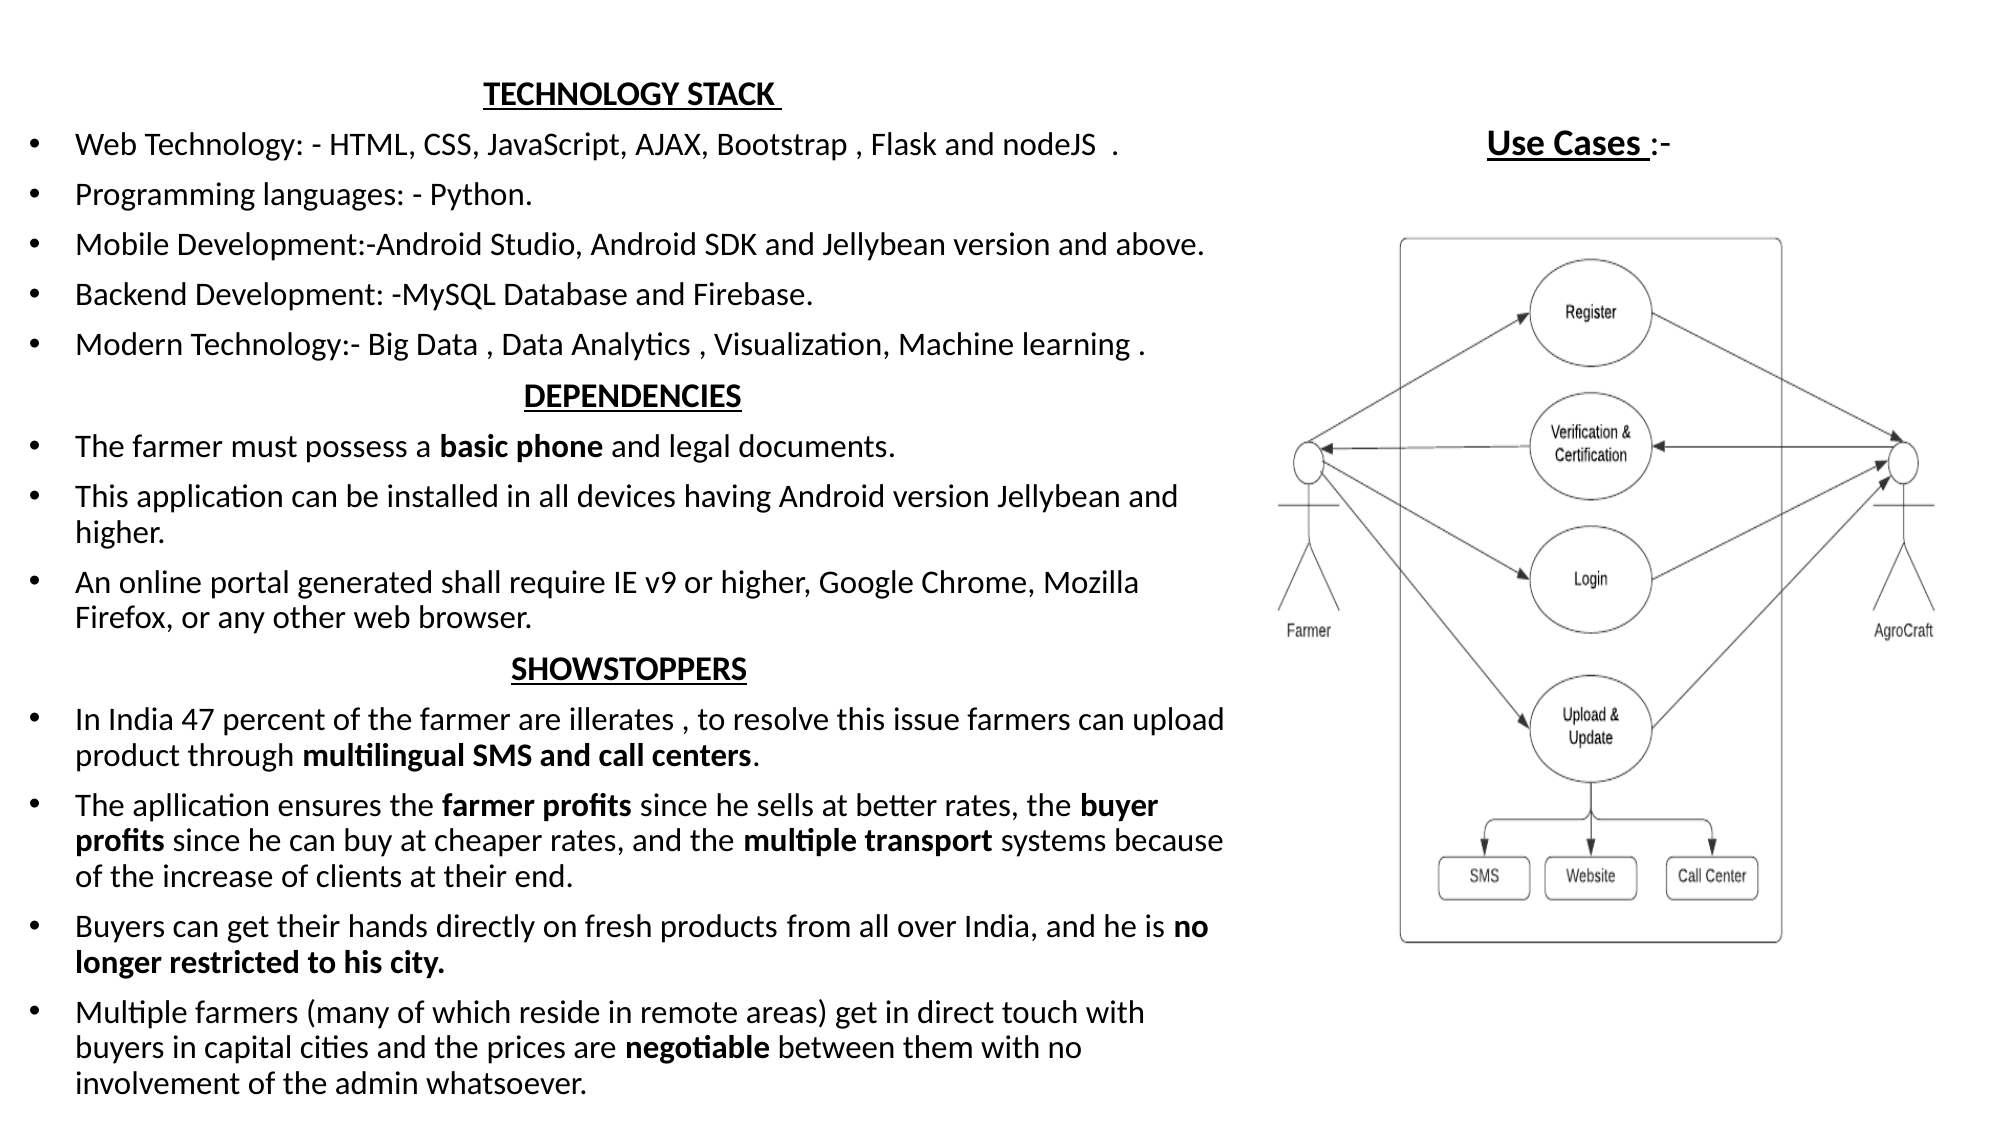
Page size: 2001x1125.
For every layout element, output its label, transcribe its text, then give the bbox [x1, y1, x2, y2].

text_box Use Cases :- [1376, 110, 1782, 171]
list TECHNOLOGY STACK Web Technology: - HTML, CSS, JavaScript, AJAX, Bootstrap , Flask and nodeJS . Programming languages: - Python. Mobile Development:-Android Studio, Android SDK and Jellybean version and above. Backend Development: -MySQL Database and Firebase. Modern Technology:- Big Data , Data Analytics , Visualization, Machine learning . DEPENDENCIES The farmer must possess a basic phone and legal documents. This application can be installed in all devices having Android version Jellybean and higher. An online portal generated shall require IE v9 or higher, Google Chrome, Mozilla Firefox, or any other web browser. SHOWSTOPPERS In India 47 percent of the farmer are illerates , to resolve this issue farmers can upload product through multilingual SMS and call centers. The apllication ensures the farmer profits since he sells at better rates, the buyer profits since he can buy at cheaper rates, and the multiple transport systems because of the increase of clients at their end. Buyers can get their hands directly on fresh products from all over India, and he is no longer restricted to his city. Multiple farmers (many of which reside in remote areas) get in direct touch with buyers in capital cities and the prices are negotiable between them with no involvement of the admin whatsoever. [14, 12, 1252, 1110]
picture [1251, 197, 1974, 996]
